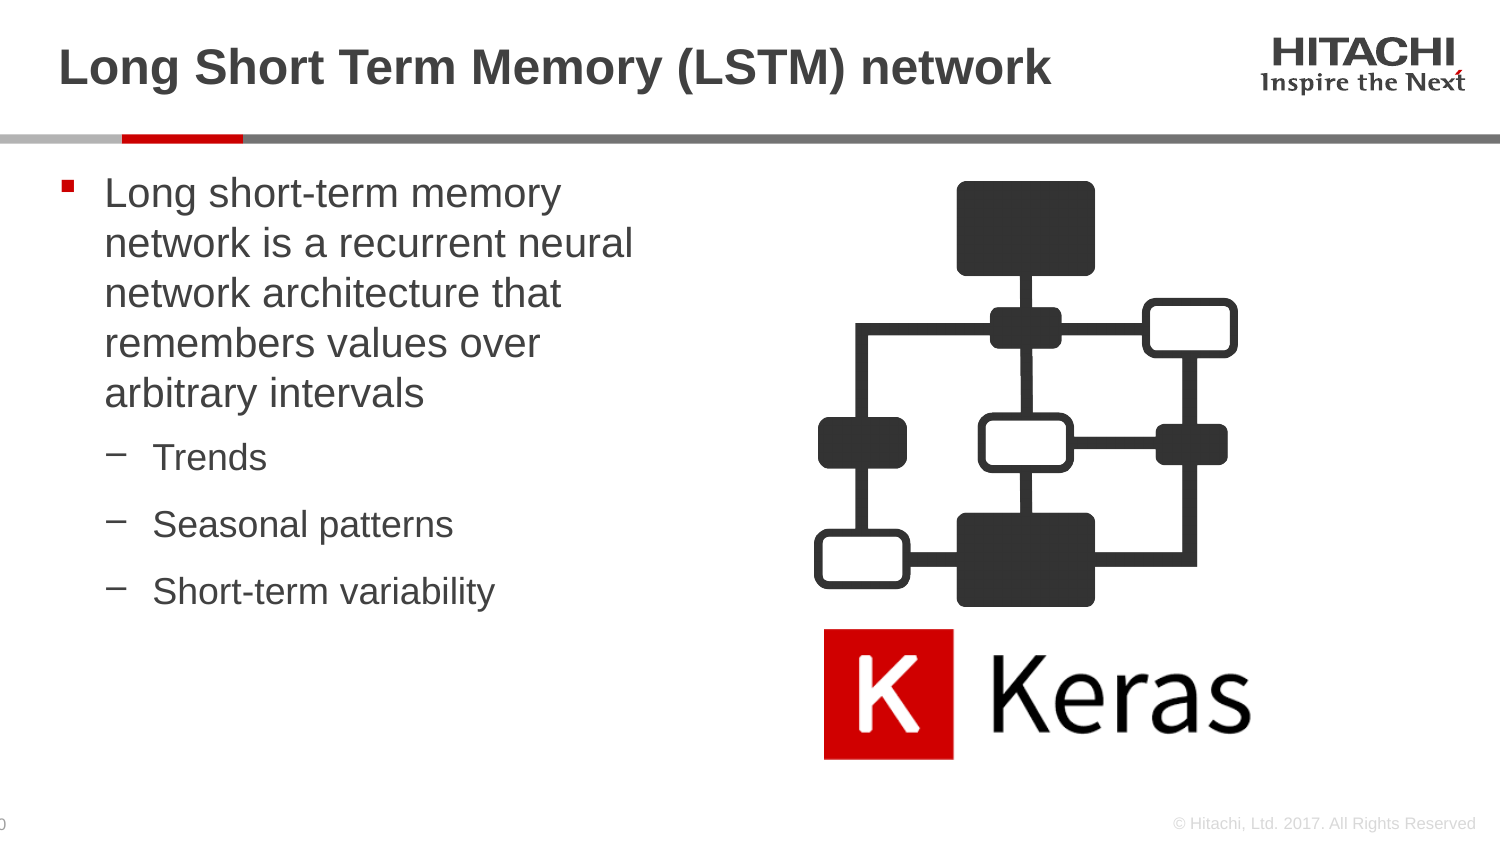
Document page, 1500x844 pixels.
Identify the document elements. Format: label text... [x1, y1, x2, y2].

title Long Short Term Memory (LSTM) network [43, 8, 1200, 129]
picture [824, 629, 1323, 760]
list Long short-term memory network is a recurrent neural network architecture that remembers values over arbitrary intervals Trends Seasonal patterns Short-term variability [43, 158, 721, 630]
picture [814, 181, 1238, 607]
